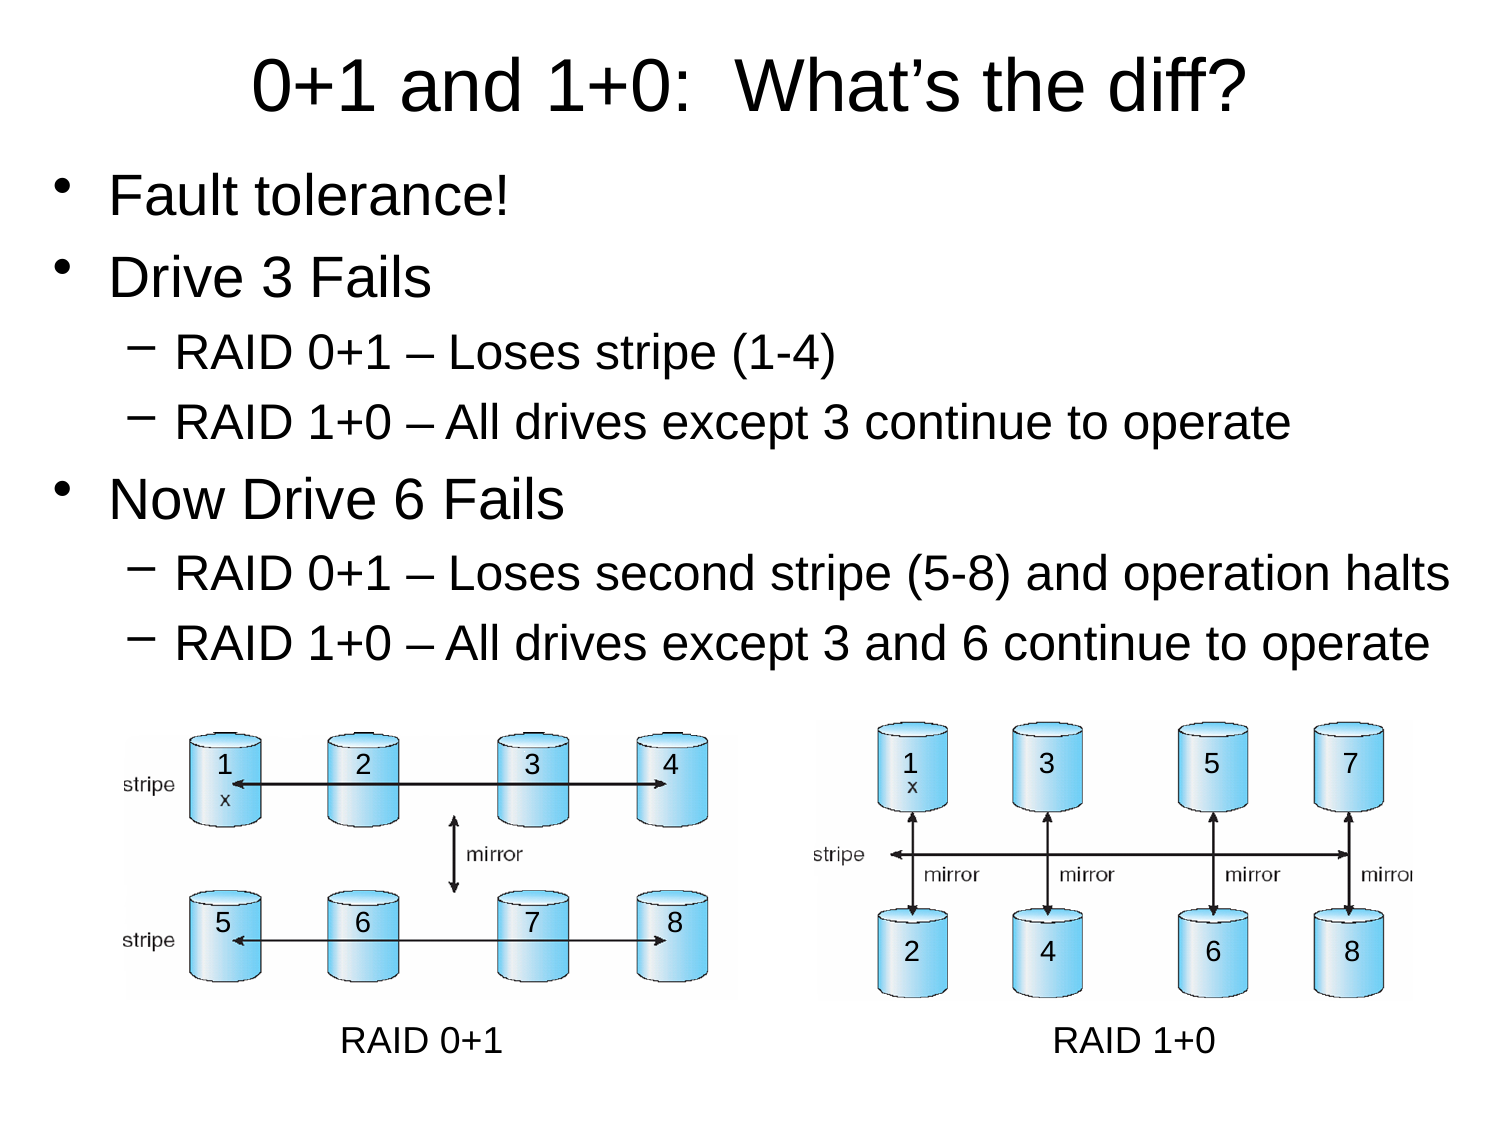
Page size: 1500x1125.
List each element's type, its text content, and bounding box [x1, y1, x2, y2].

text_box RAID 1+0 [1037, 1009, 1231, 1068]
title 0+1 and 1+0: What’s the diff? [74, 24, 1426, 138]
text_box RAID 0+1 [325, 1008, 519, 1068]
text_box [122, 731, 738, 1001]
list Fault tolerance! Drive 3 Fails RAID 0+1 – Loses stripe (1-4) RAID 1+0 – All drives except 3 continue to operate Now Drive 6 Fails RAID 0+1 – Loses second stripe (5-8) and operation halts RAID 1+0 – All drives except 3 and 6 continue to operate [37, 149, 1500, 1063]
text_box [812, 720, 1413, 1001]
